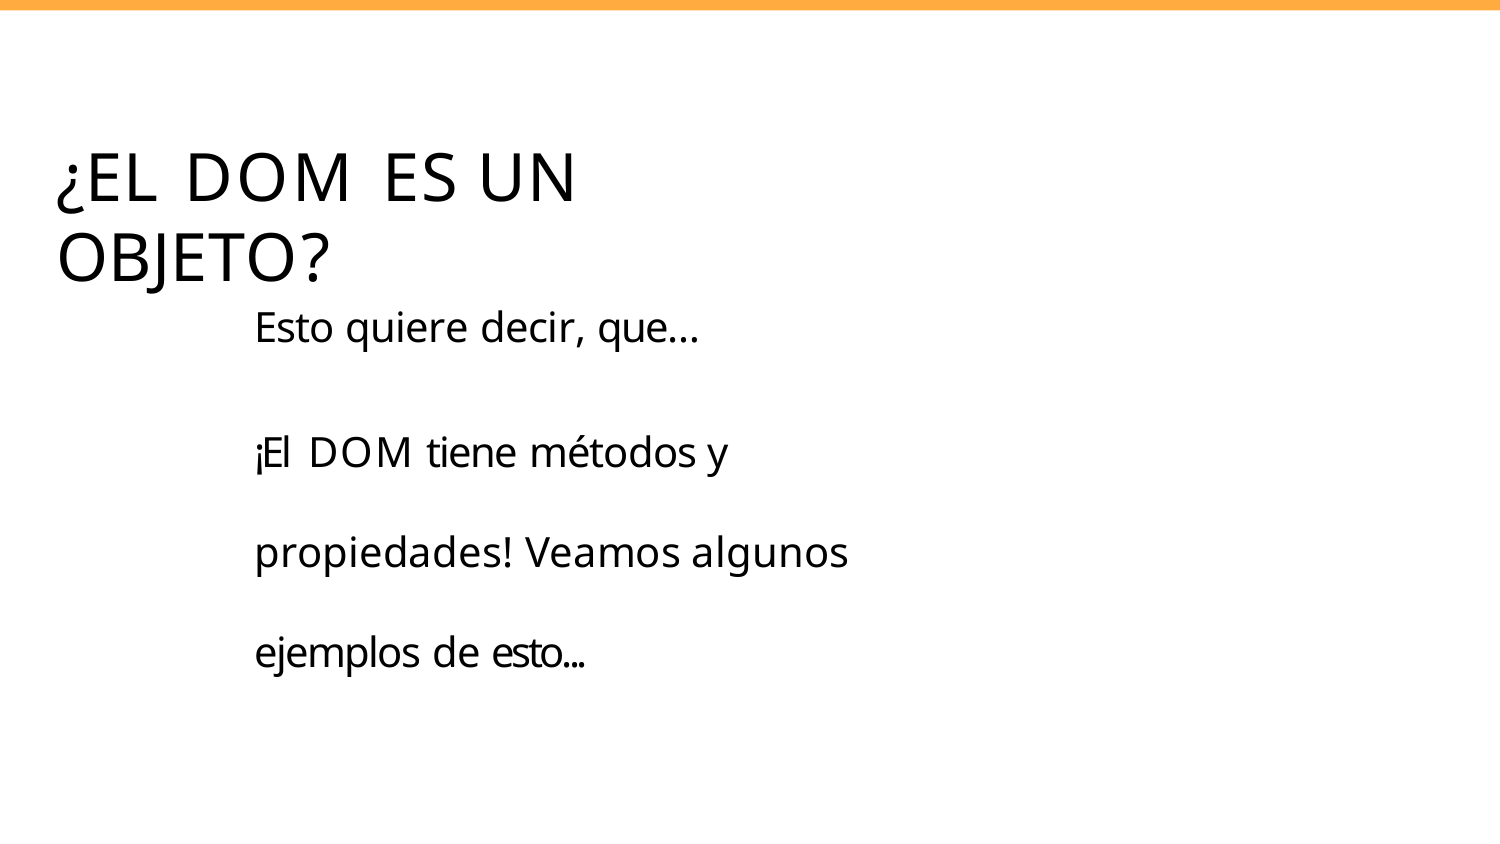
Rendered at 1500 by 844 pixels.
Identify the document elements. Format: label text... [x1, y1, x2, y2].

text_box Esto quiere decir, que… ¡El DOM tiene métodos y propiedades! Veamos algunos ejemplos de esto... [252, 298, 937, 676]
text_box ¿EL DOM ES UN OBJETO? [54, 132, 806, 295]
